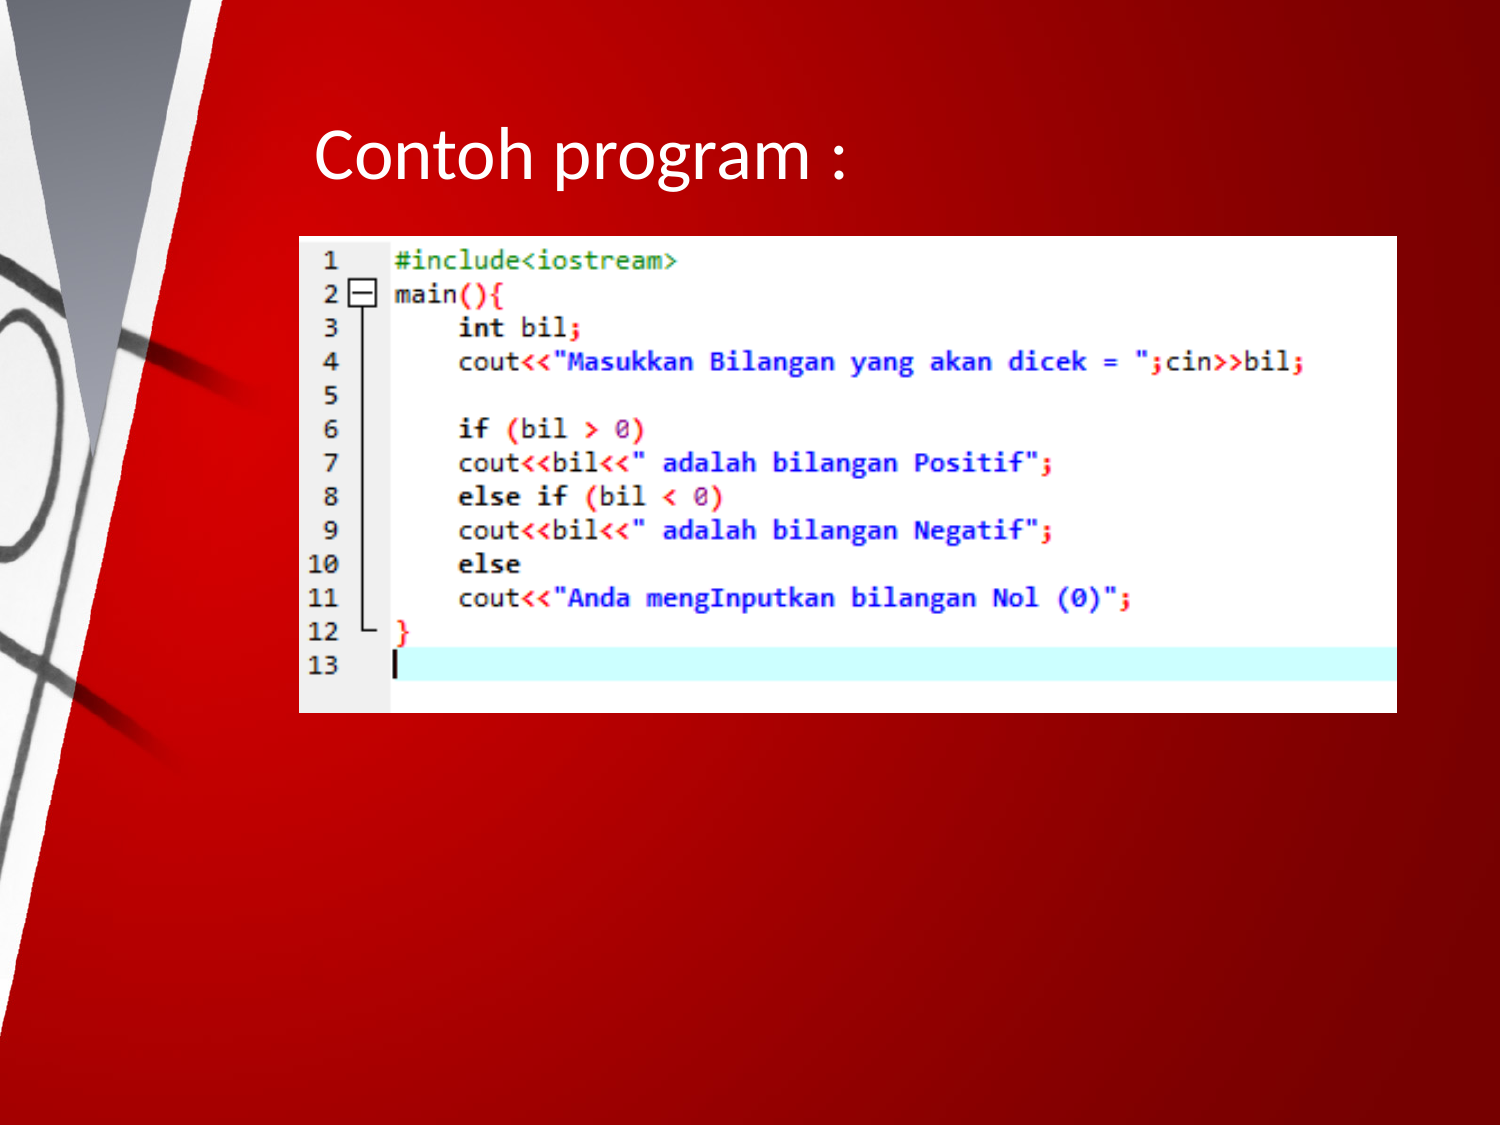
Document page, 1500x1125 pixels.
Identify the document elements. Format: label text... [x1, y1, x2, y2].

picture [0, 0, 1500, 1125]
title Contoh program : [299, 86, 1402, 212]
table_header [299, 716, 1401, 938]
